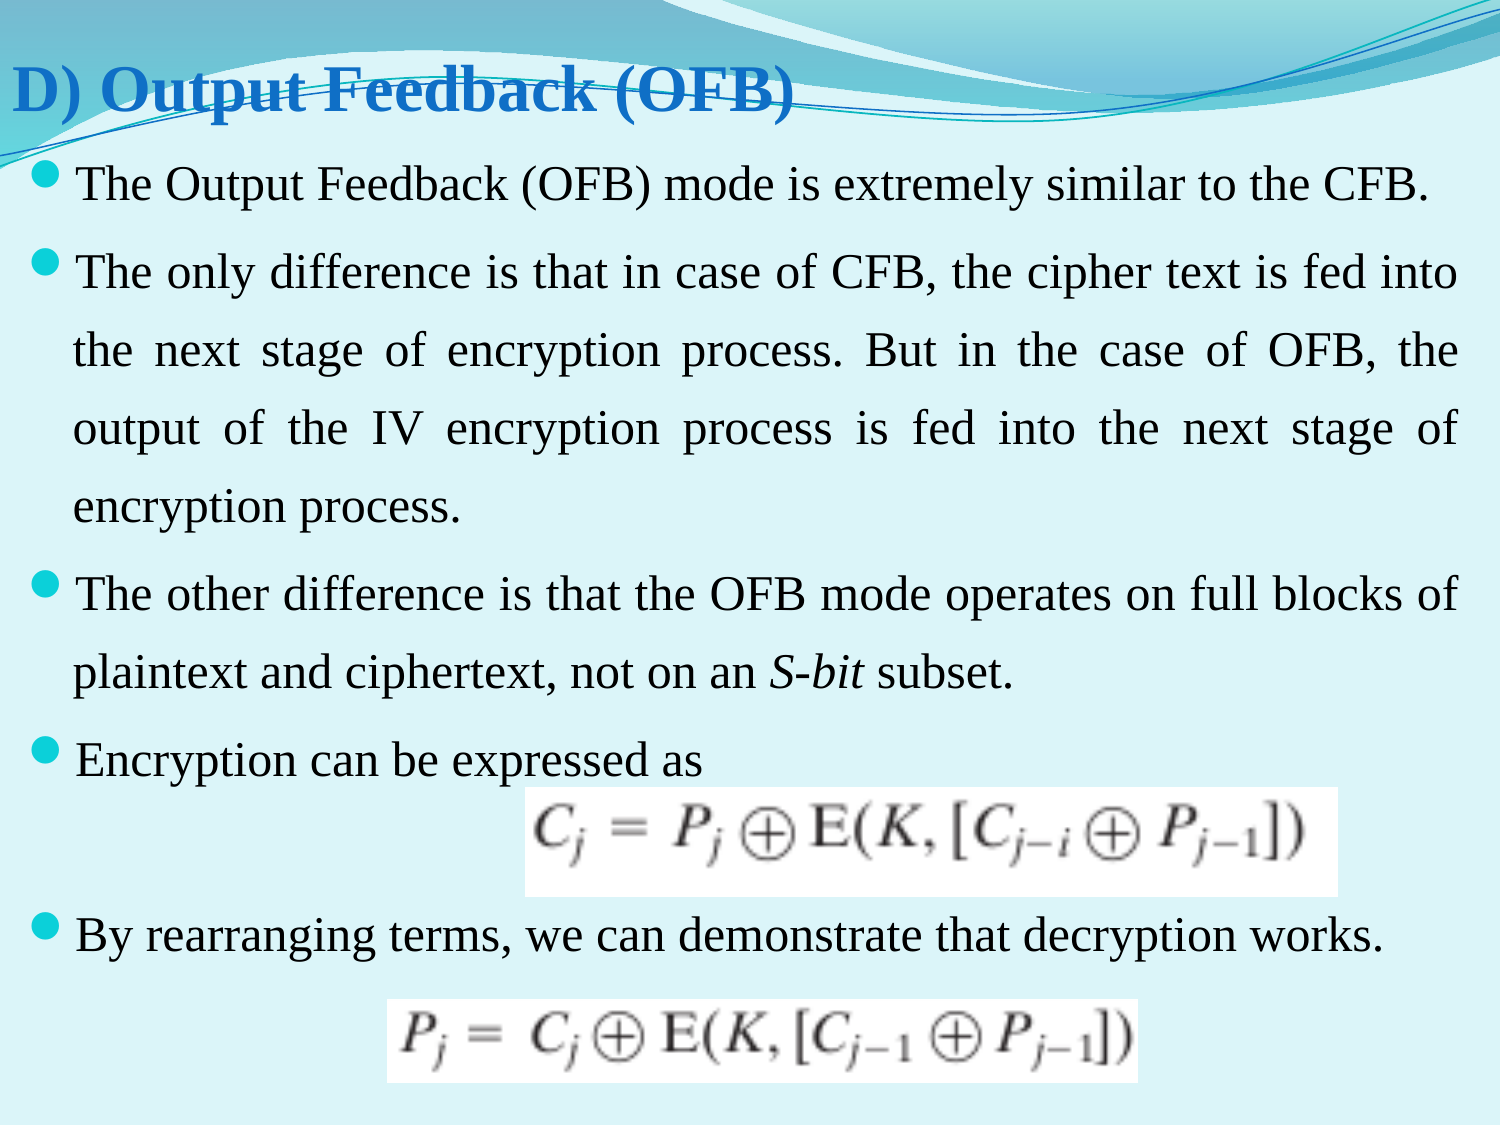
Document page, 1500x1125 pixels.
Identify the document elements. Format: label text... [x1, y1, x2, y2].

picture [387, 999, 1138, 1083]
list The Output Feedback (OFB) mode is extremely similar to the CFB. The only difference is that in case of CFB, the cipher text is fed into the next stage of encryption process. But in the case of OFB, the output of the IV encryption process is fed into the next stage of encryption process. The other difference is that the OFB mode operates on full blocks of plaintext and ciphertext, not on an S-bit subset. Encryption can be expressed as By rearranging terms, we can demonstrate that decryption works. [12, 124, 1476, 1088]
title D) Output Feedback (OFB) [12, 24, 1363, 124]
picture [524, 787, 1338, 897]
